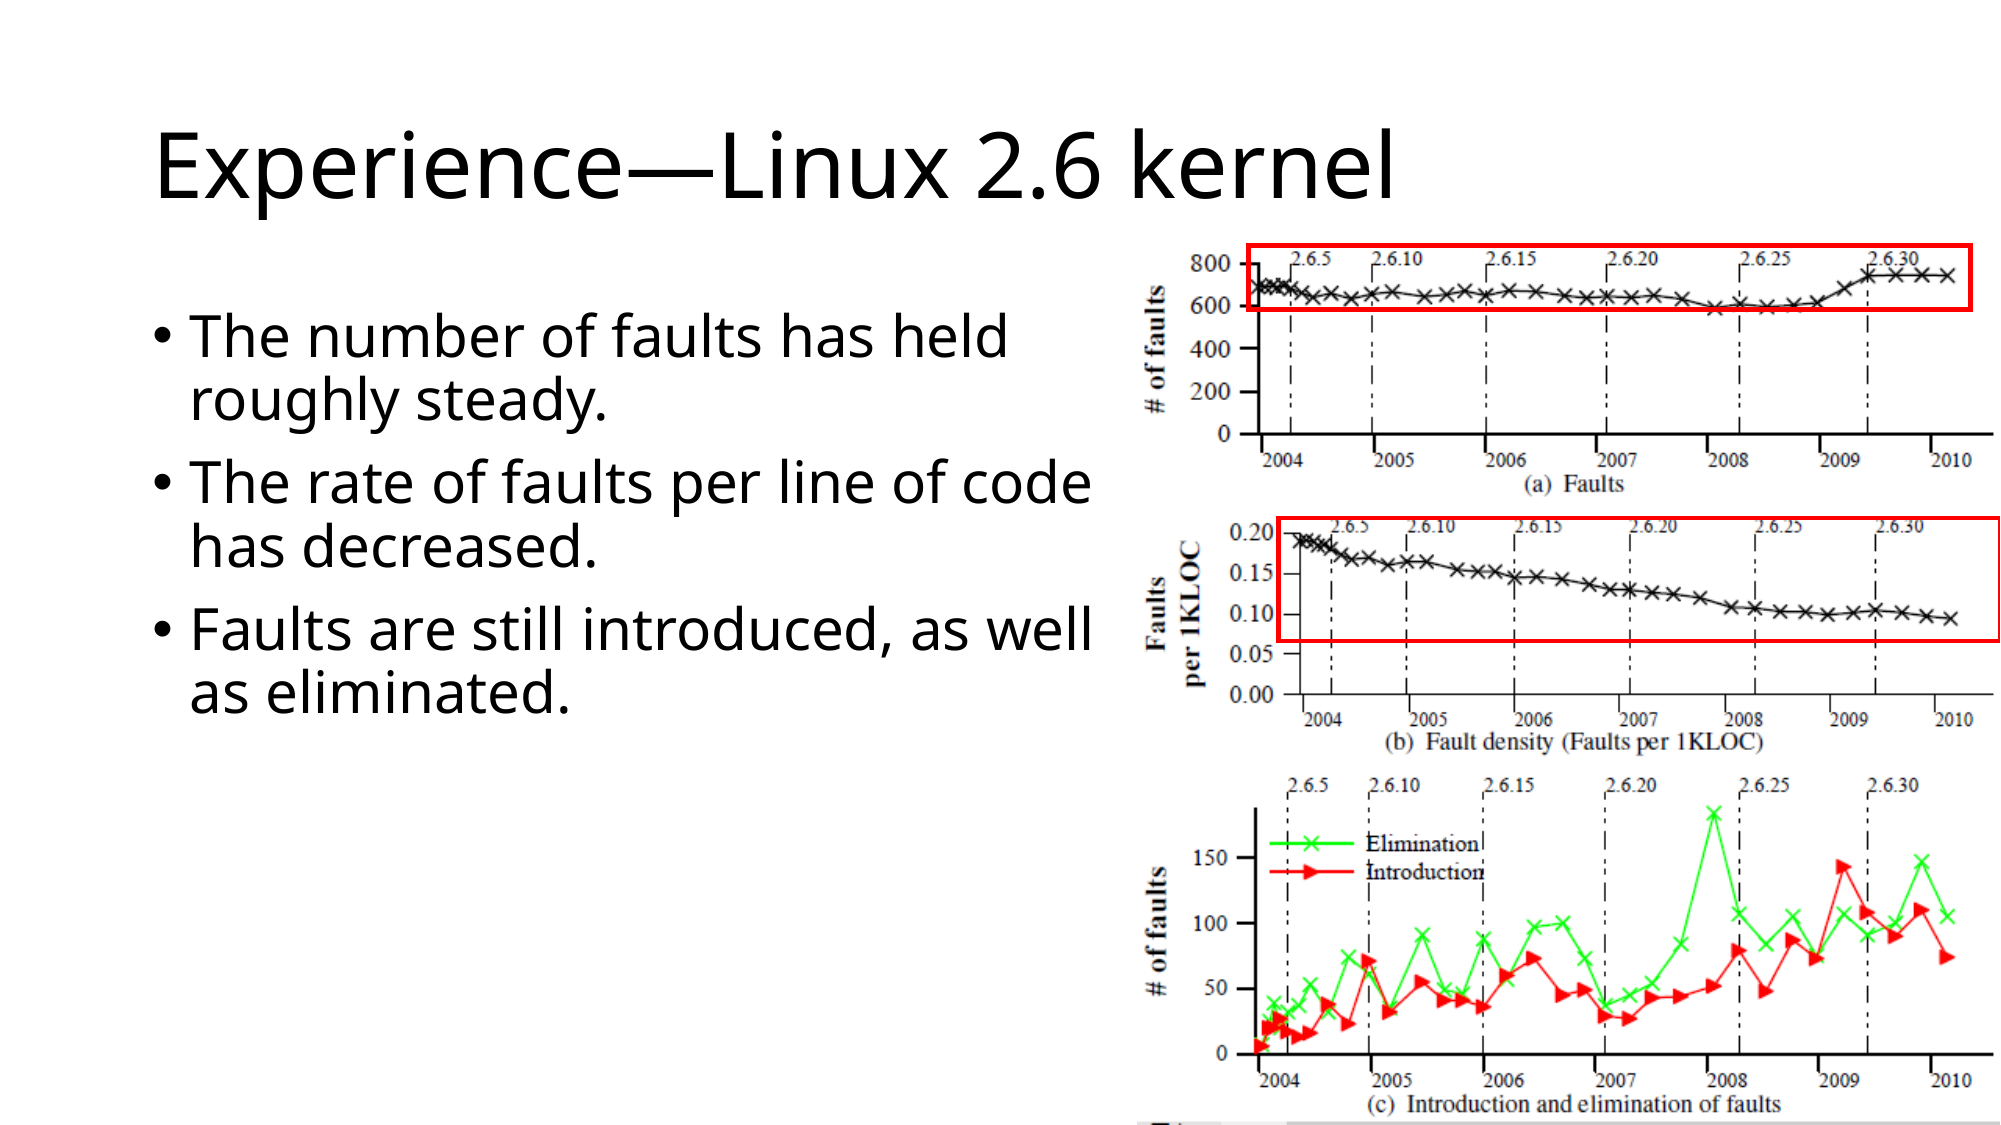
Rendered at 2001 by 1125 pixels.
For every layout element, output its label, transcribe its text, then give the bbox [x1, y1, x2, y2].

title Experience—Linux 2.6 kernel [137, 59, 1863, 278]
list The number of faults has held roughly steady. The rate of faults per line of code has decreased. Faults are still introduced, as well as eliminated. [137, 299, 1137, 1014]
picture [1137, 225, 2000, 1125]
